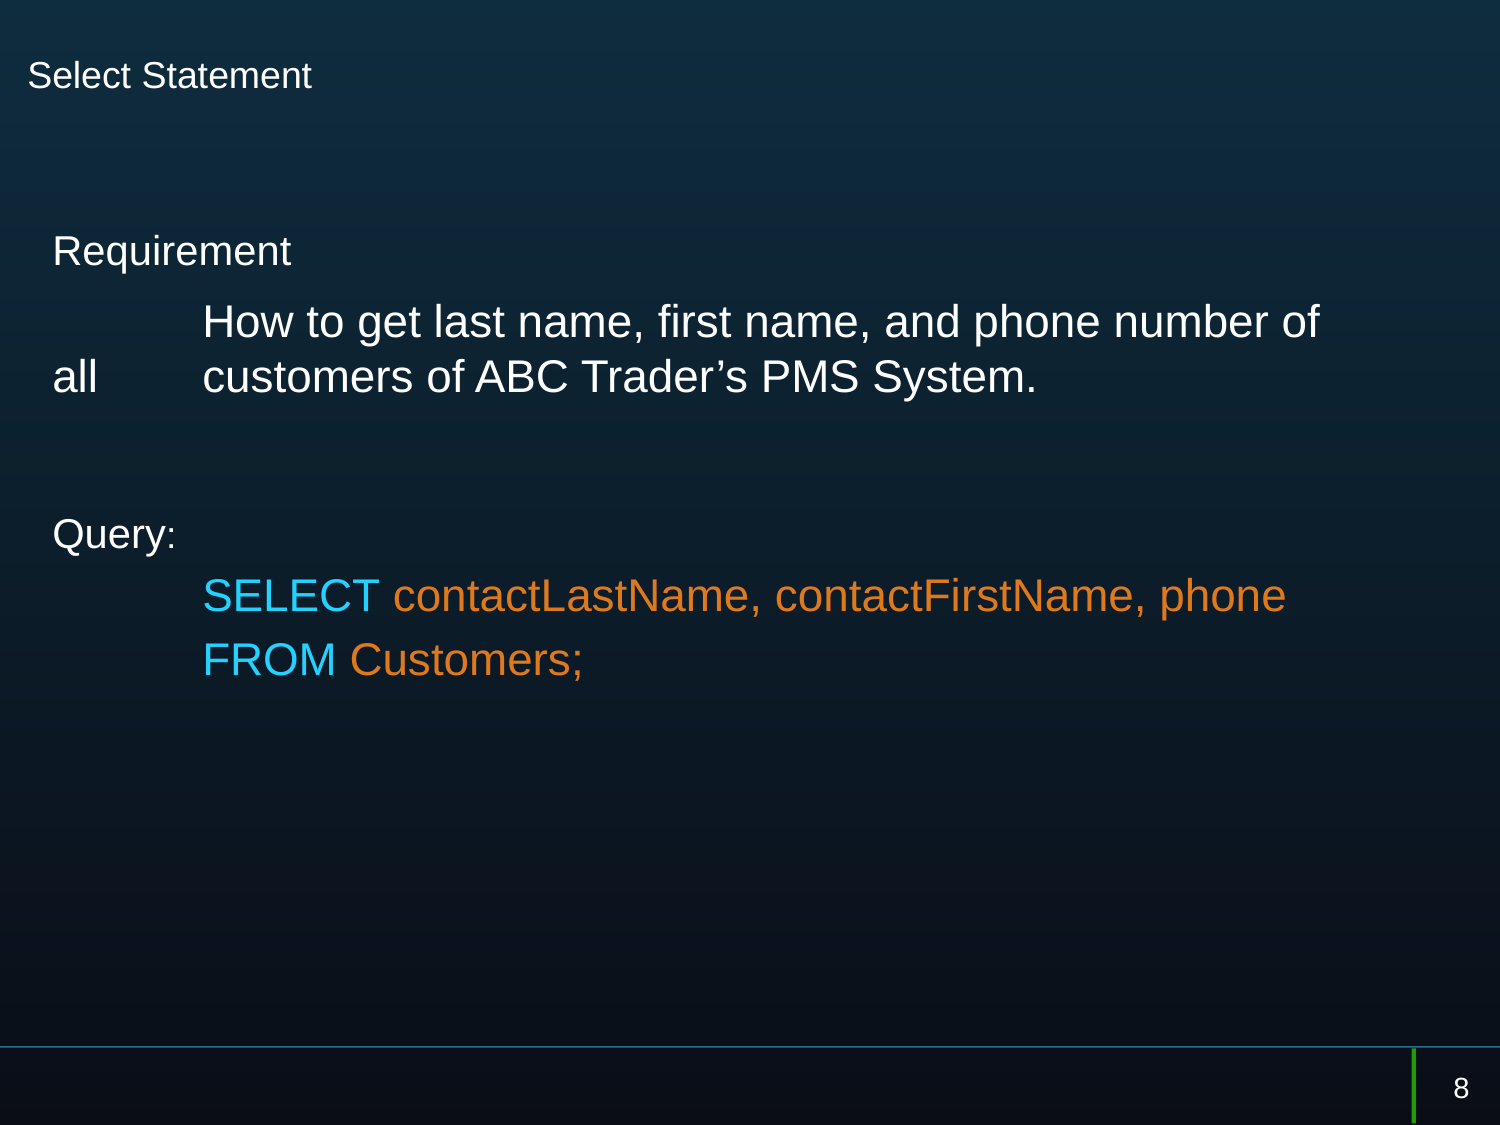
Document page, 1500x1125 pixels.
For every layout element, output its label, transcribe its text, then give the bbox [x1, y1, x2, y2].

text_box 8 [1438, 1062, 1500, 1108]
list Requirement How to get last name, first name, and phone number of all customers of ABC Trader’s PMS System. Query: SELECT contactLastName, contactFirstName, phone FROM Customers; [37, 174, 1388, 980]
title Select Statement [12, 29, 1138, 118]
